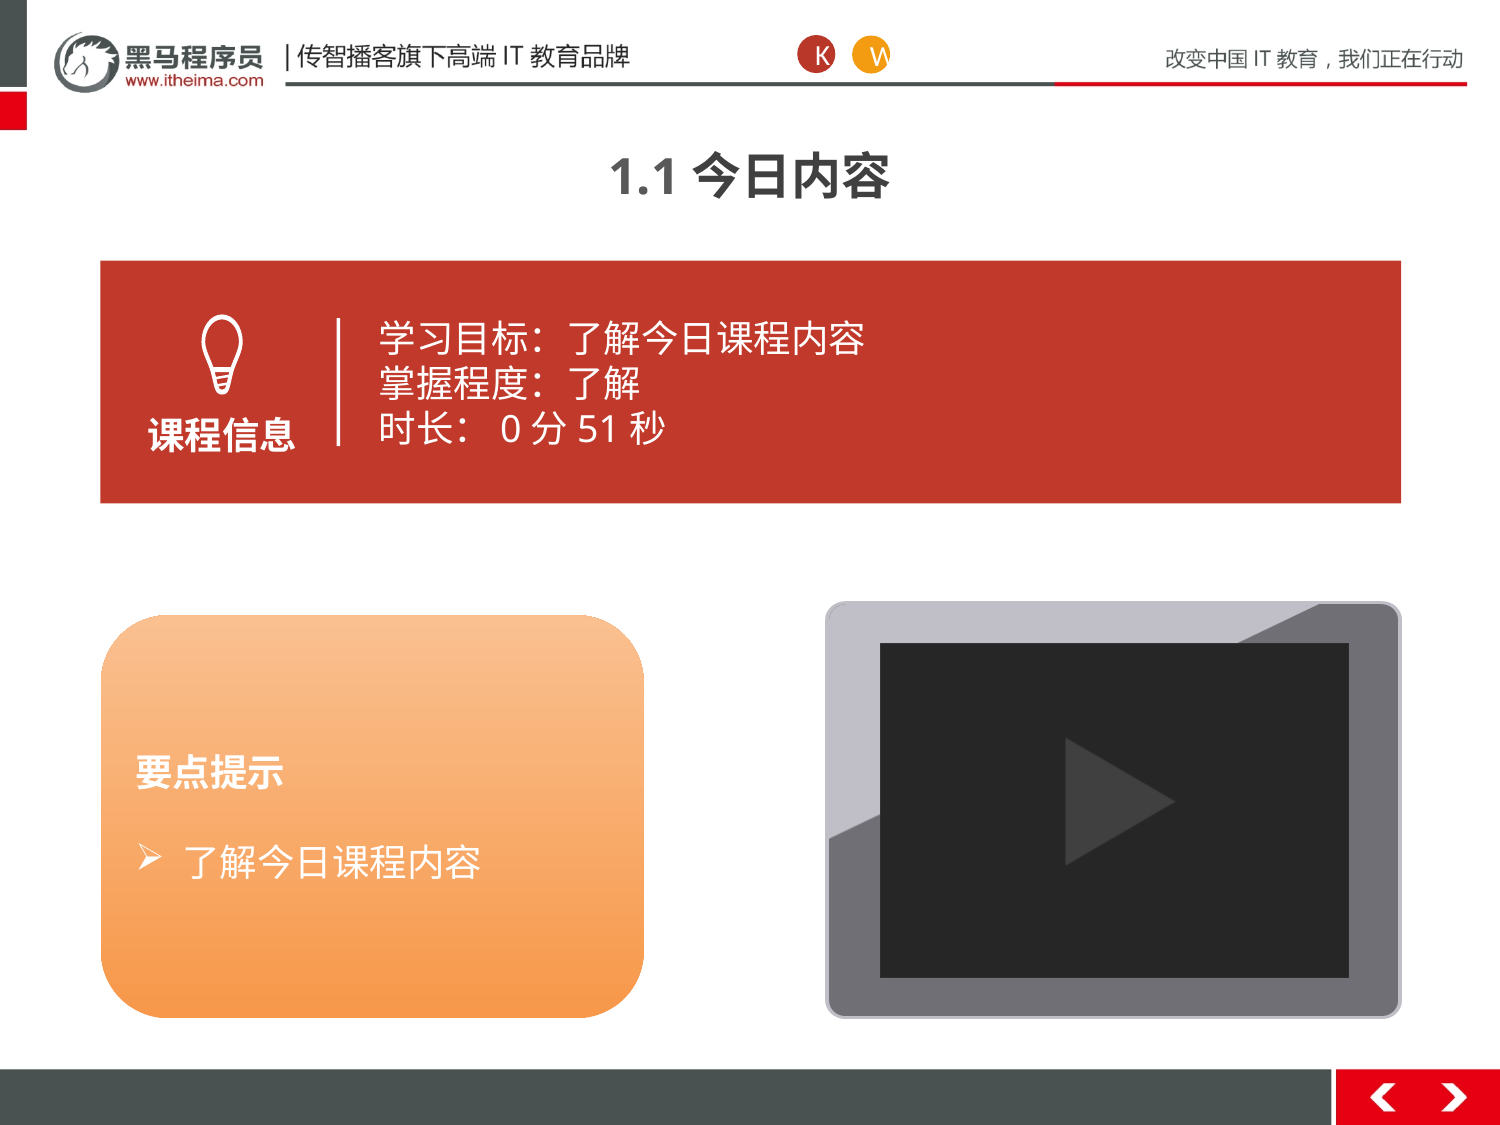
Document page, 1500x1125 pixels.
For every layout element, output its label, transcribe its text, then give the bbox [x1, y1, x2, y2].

title 1.1今日内容 [0, 137, 1500, 209]
text_box [98, 258, 1403, 505]
picture [0, 0, 1500, 137]
text_box K [795, 32, 838, 76]
text_box 要点提示 了解今日课程内容 [100, 615, 644, 1019]
picture [0, 209, 1500, 1125]
text_box [335, 316, 342, 448]
text_box W [850, 33, 893, 76]
text_box 学习目标：了解今日课程内容 掌握程度：了解 时长：0分51秒 [363, 307, 1114, 458]
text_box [130, 314, 314, 466]
